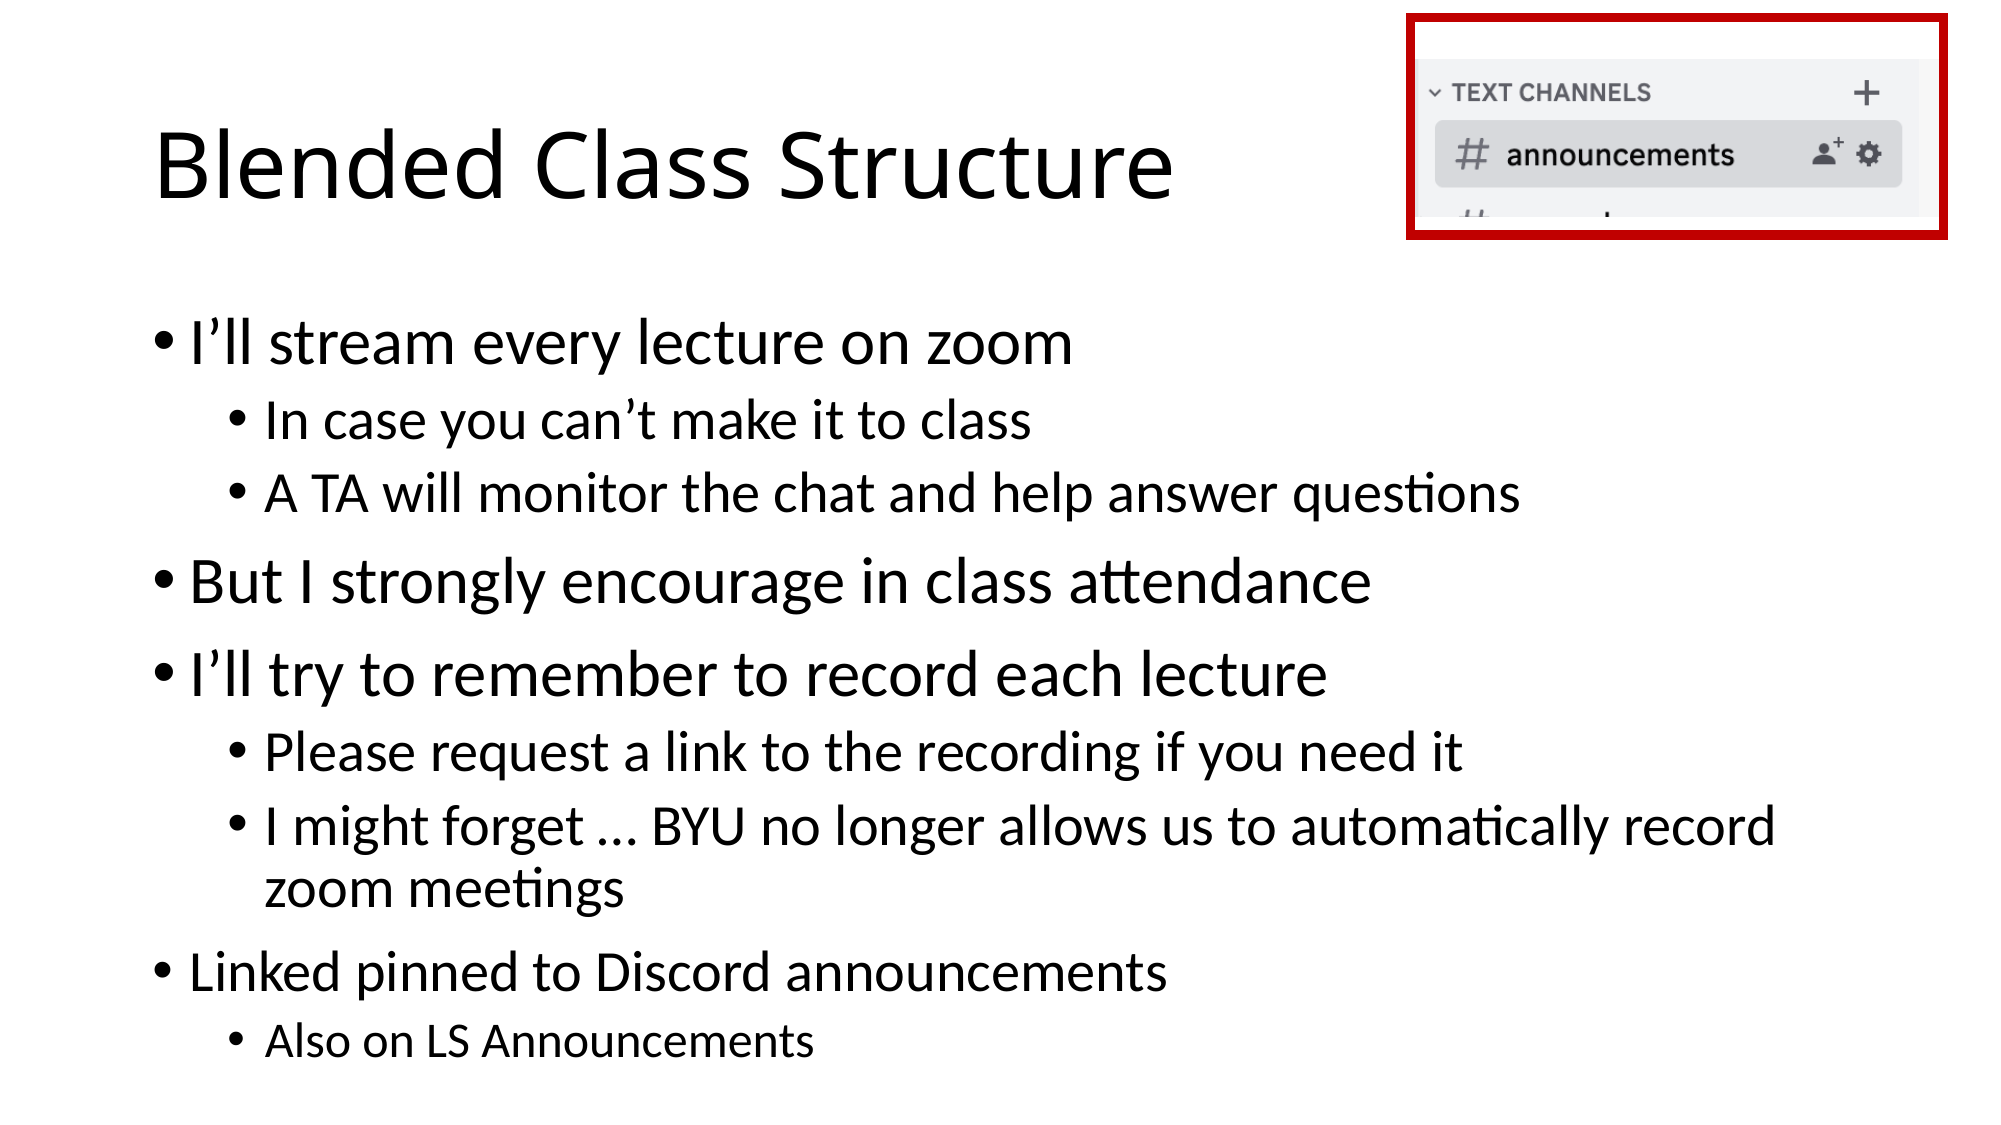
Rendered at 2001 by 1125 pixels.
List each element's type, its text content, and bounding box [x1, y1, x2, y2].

title Blended Class Structure [137, 59, 1863, 278]
text_box [1409, 17, 1945, 236]
list I’ll stream every lecture on zoom In case you can’t make it to class A TA will monitor the chat and help answer questions But I strongly encourage in class attendance I’ll try to remember to record each lecture Please request a link to the recording if you need it I might forget … BYU no longer allows us to automatically record zoom meetings Linked pinned to Discord announcements Also on LS Announcements [137, 299, 1863, 1108]
picture [1410, 59, 1944, 217]
